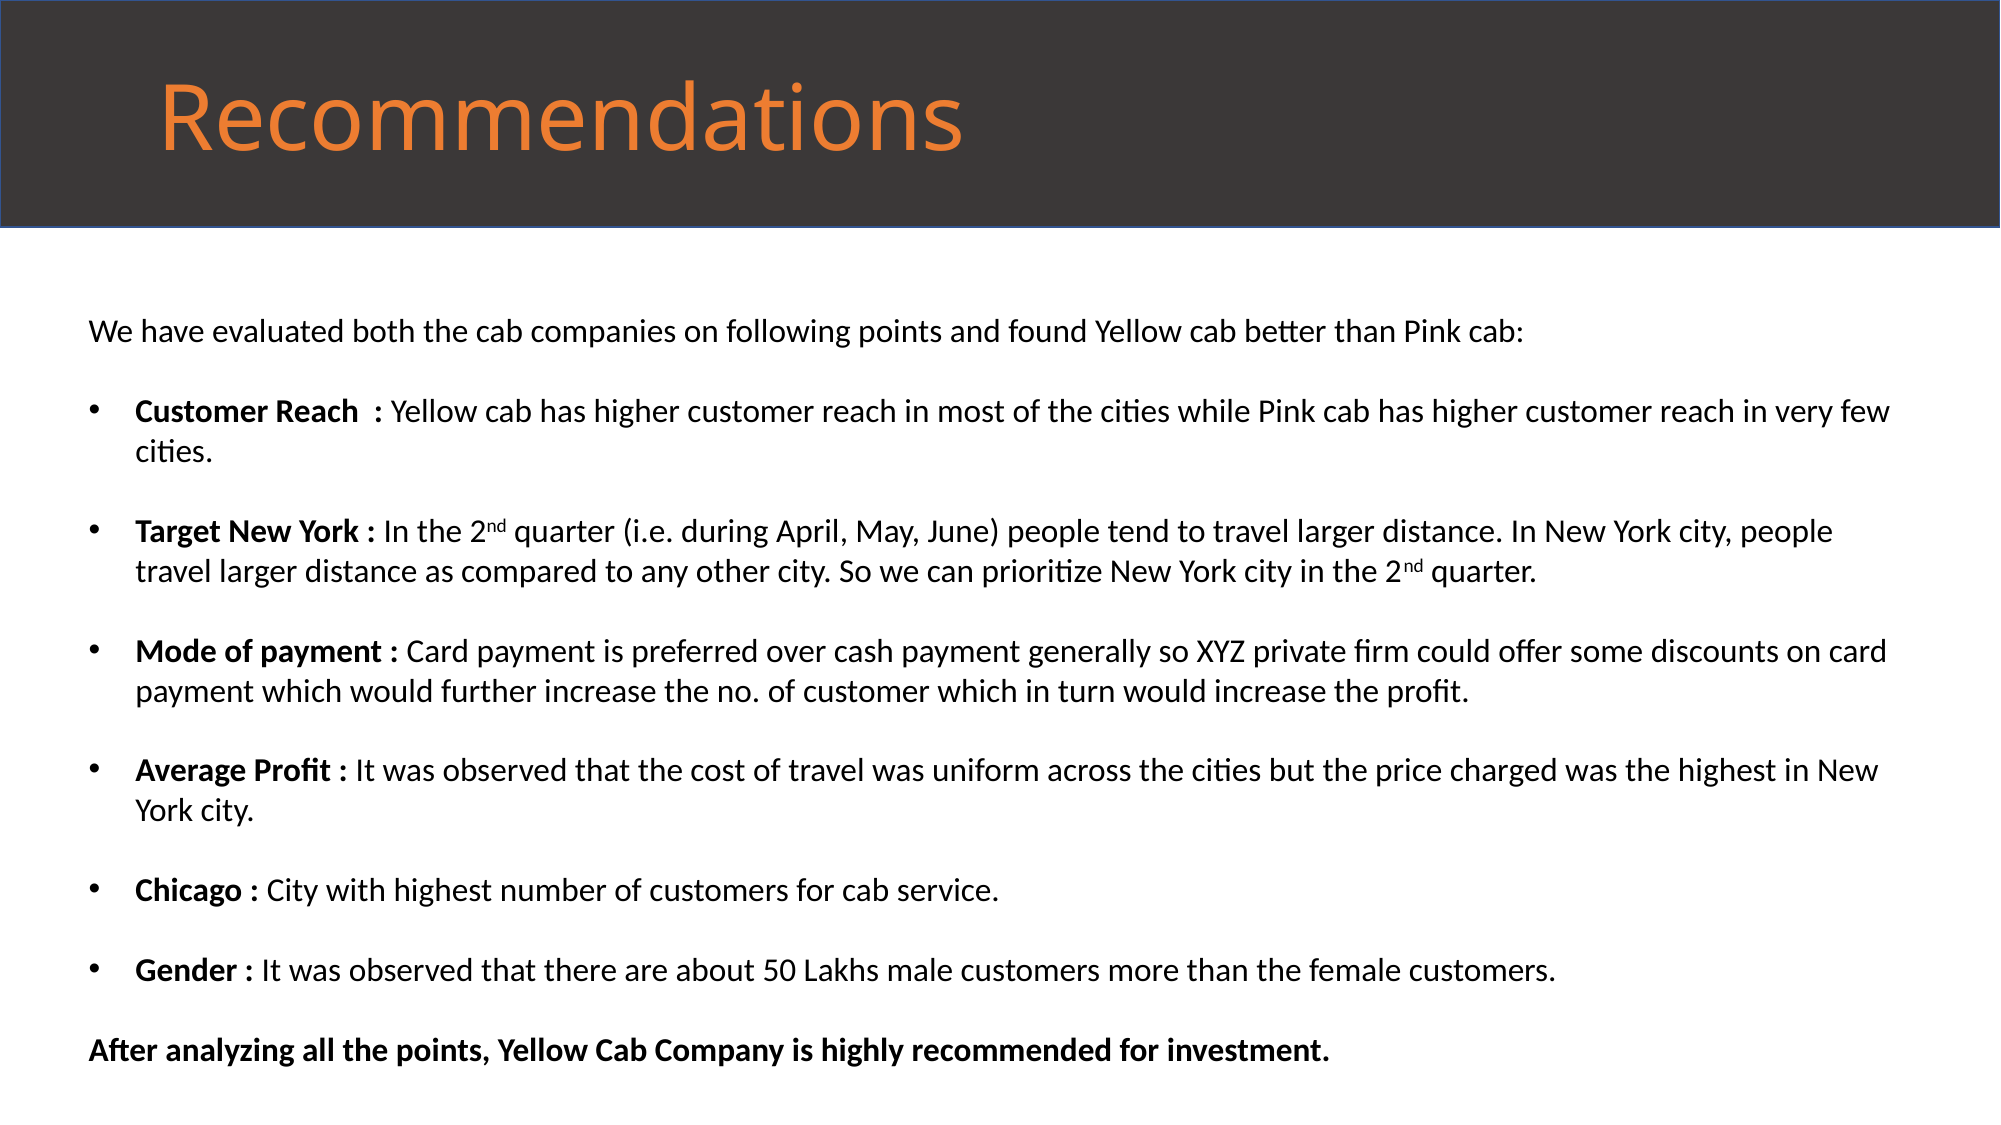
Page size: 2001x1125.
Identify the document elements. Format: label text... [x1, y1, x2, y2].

text_box We have evaluated both the cab companies on following points and found Yellow cab better than Pink cab: Customer Reach : Yellow cab has higher customer reach in most of the cities while Pink cab has higher customer reach in very few cities. Target New York : In the 2nd quarter (i.e. during April, May, June) people tend to travel larger distance. In New York city, people travel larger distance as compared to any other city. So we can prioritize New York city in the 2nd quarter. Mode of payment : Card payment is preferred over cash payment generally so XYZ private firm could offer some discounts on card payment which would further increase the no. of customer which in turn would increase the profit. Average Profit : It was observed that the cost of travel was uniform across the cities but the price charged was the highest in New York city. Chicago : City with highest number of customers for cab service. Gender : It was observed that there are about 50 Lakhs male customers more than the female customers. After analyzing all the points, Yellow Cab Company is highly recommended for investment. [73, 302, 1927, 1116]
text_box Recommendations [0, 0, 2000, 228]
